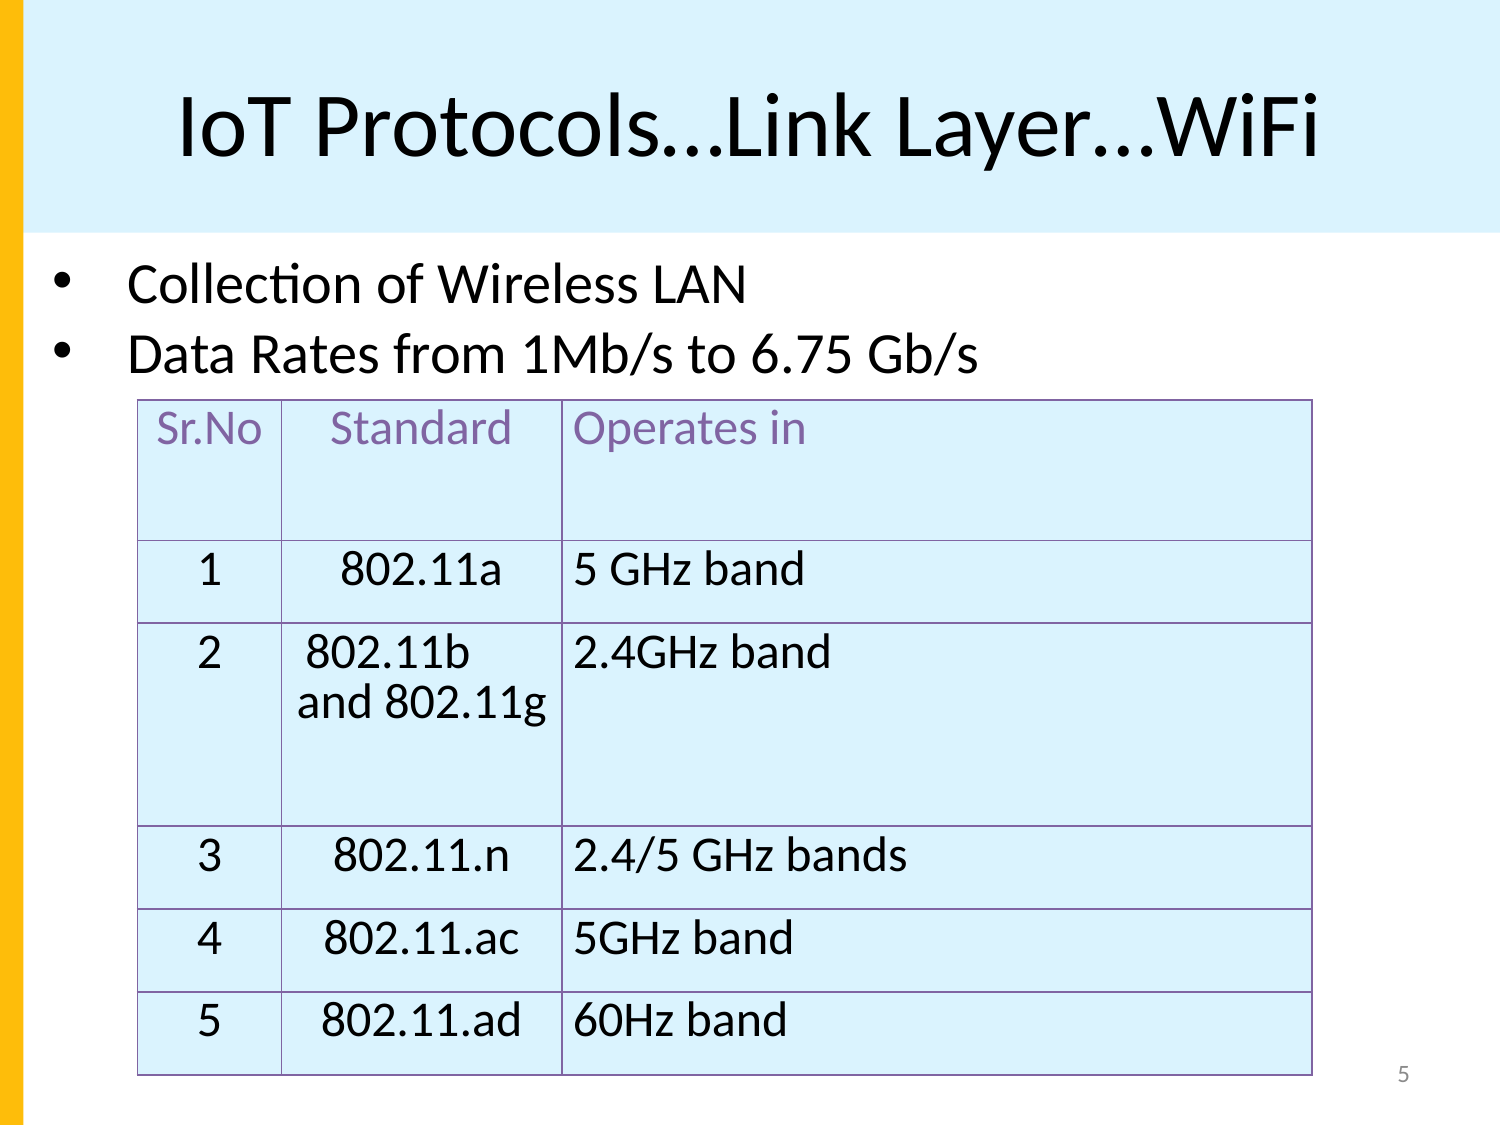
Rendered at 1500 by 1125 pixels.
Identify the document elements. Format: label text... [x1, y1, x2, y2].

table_cell 4 [138, 910, 281, 991]
table_header Operates in [563, 401, 1311, 540]
table_cell 802.11.n [282, 827, 561, 908]
table_cell 60Hz band [563, 993, 1311, 1074]
text_box [0, 0, 25, 1125]
text_box [25, 0, 1500, 235]
table_cell 802.11a [282, 541, 561, 622]
table_cell 802.11b and 802.11g [282, 624, 561, 825]
table_cell 802.11.ac [282, 910, 561, 991]
text_box Collection of Wireless LAN Data Rates from 1Mb/s to 6.75 Gb/s [37, 237, 1150, 393]
table_cell 2.4/5 GHz bands [563, 827, 1311, 908]
table_cell 2.4GHz band [563, 624, 1311, 825]
table_cell 5 GHz band [563, 541, 1311, 622]
table_cell 5GHz band [563, 910, 1311, 991]
table_cell 5 [138, 993, 281, 1074]
table_cell 2 [138, 624, 281, 825]
slide_number 5 [1074, 1042, 1425, 1103]
table_header Standard [282, 401, 561, 540]
table_cell 3 [138, 827, 281, 908]
title IoT Protocols…Link Layer…WiFi [103, 30, 1397, 209]
table_header Sr.No [138, 401, 281, 540]
table_cell 802.11.ad [282, 993, 561, 1074]
table_cell 1 [138, 541, 281, 622]
